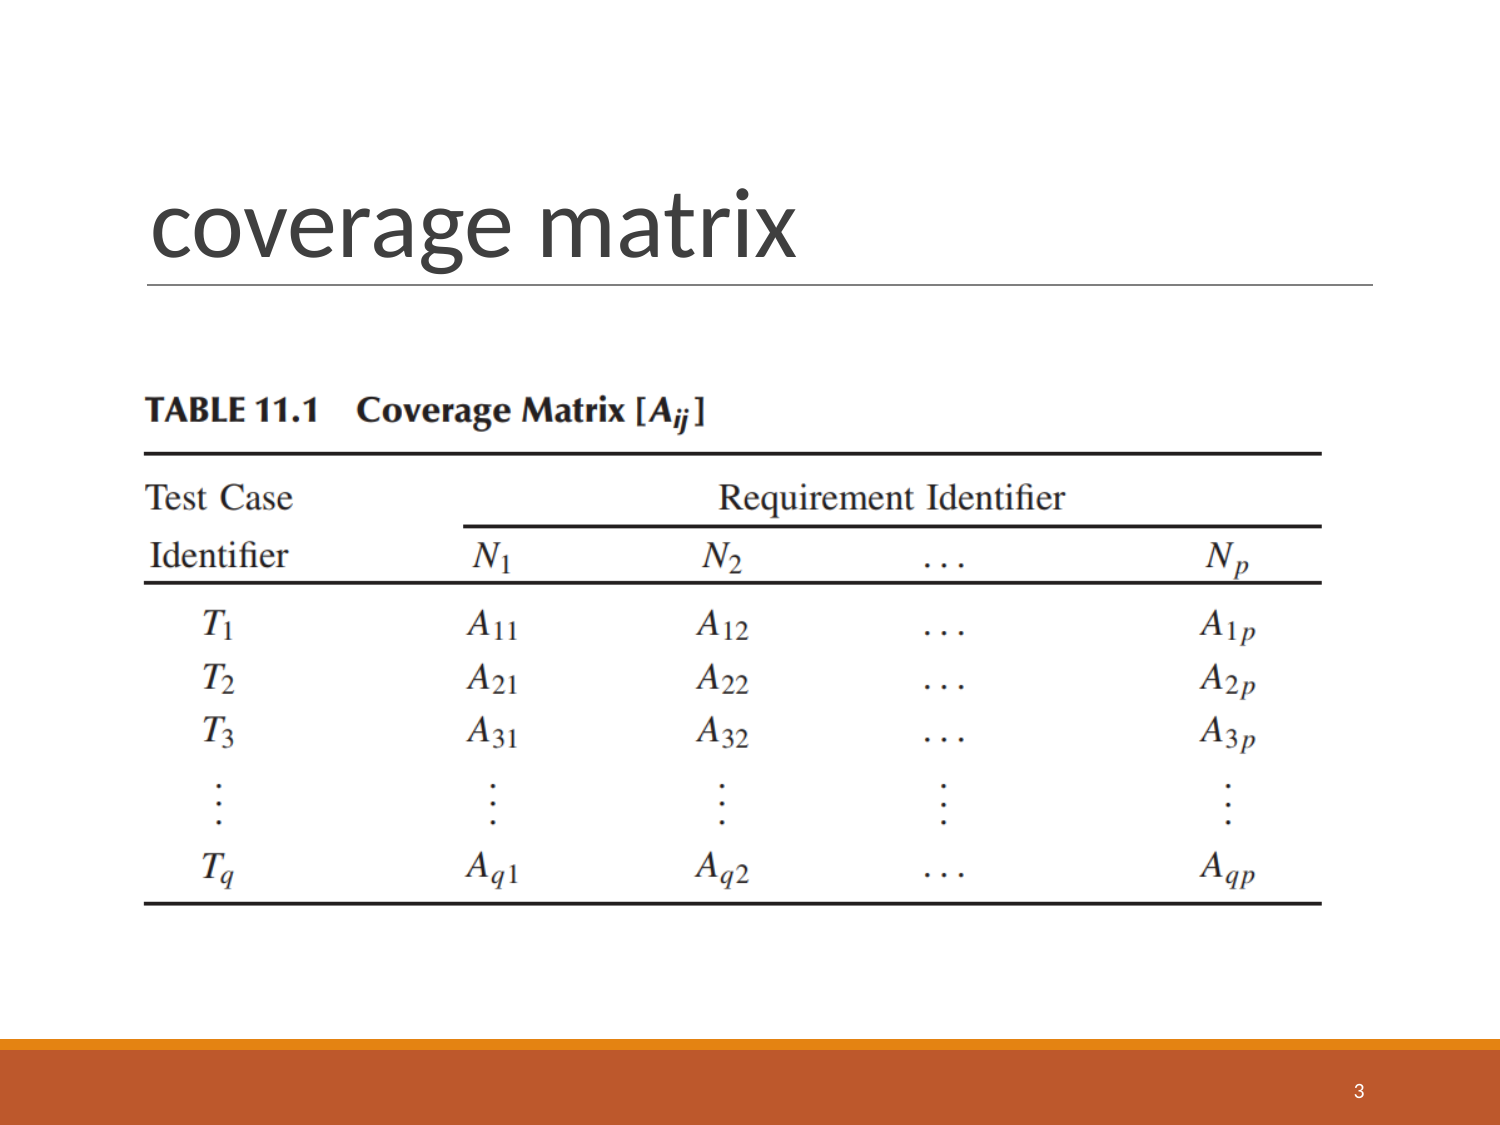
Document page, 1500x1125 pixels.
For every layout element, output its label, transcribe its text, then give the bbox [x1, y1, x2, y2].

slide_number ‹#› [1218, 1059, 1380, 1120]
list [114, 362, 1353, 922]
title coverage matrix [135, 47, 1373, 285]
